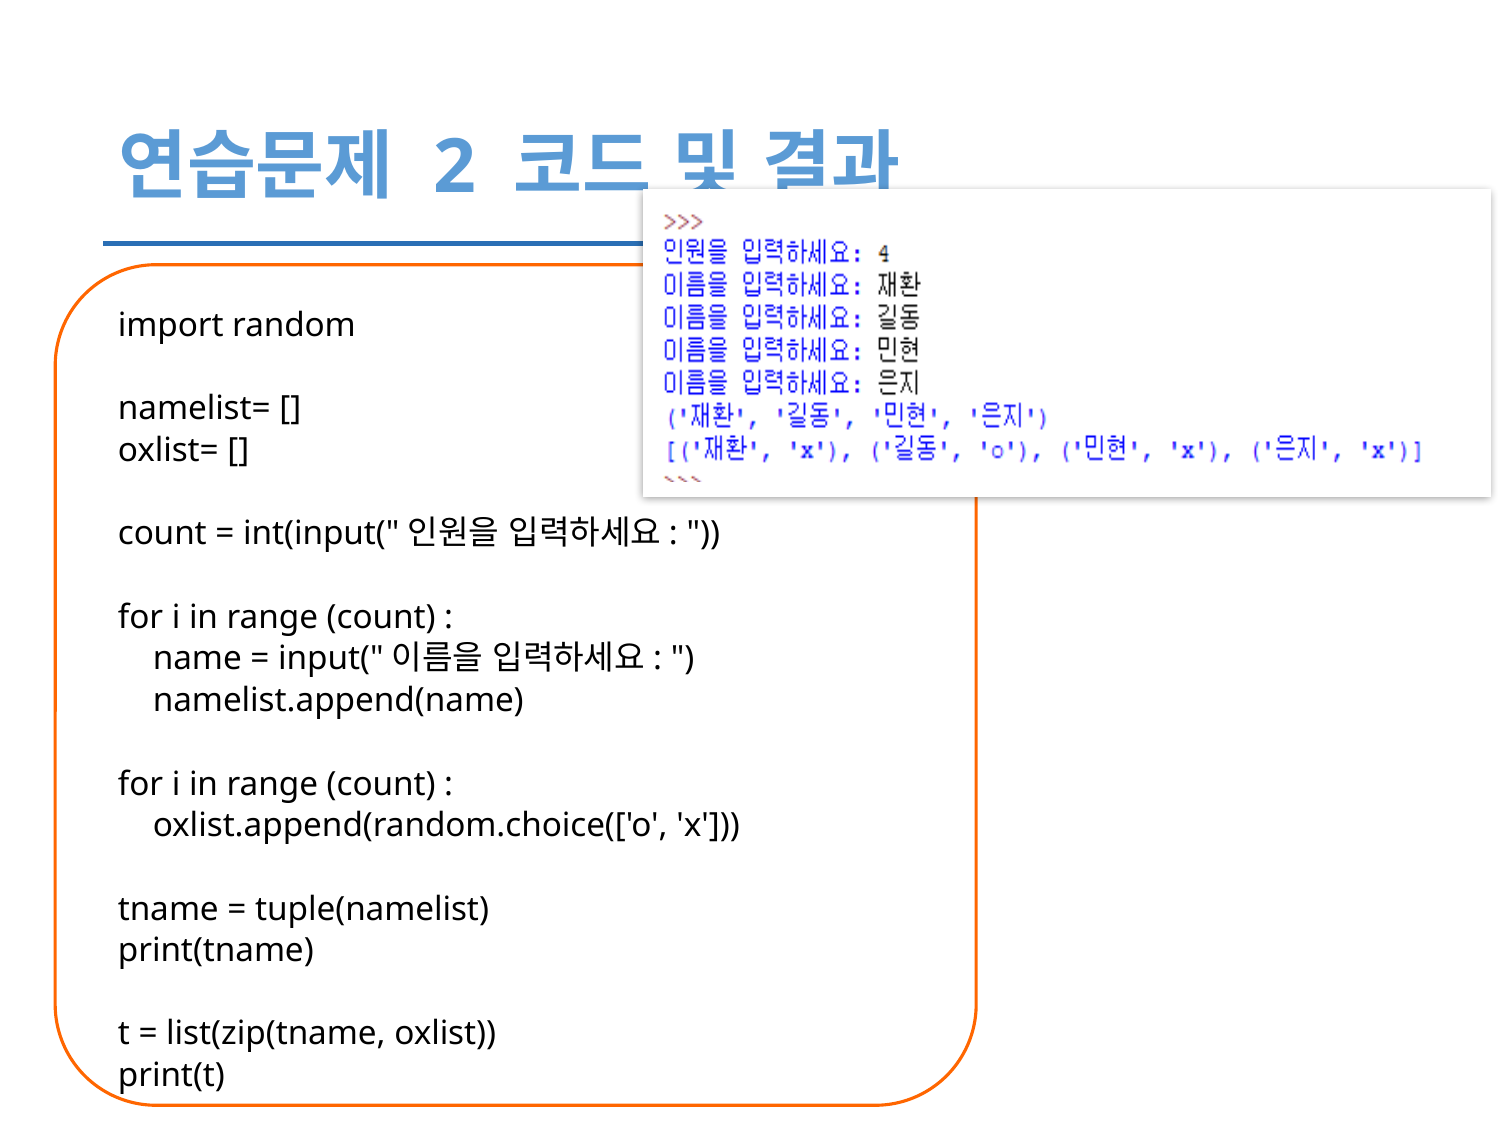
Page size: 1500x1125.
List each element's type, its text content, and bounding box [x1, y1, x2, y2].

text_box [55, 264, 637, 1091]
text_box [126, 1101, 905, 1106]
picture [657, 203, 1477, 483]
text_box import random namelist= [] oxlist= [] count = int(input("인원을 입력하세요: ")) for i in range (count) : name = input("이름을 입력하세요: ") namelist.append(name) for i in range (count) : oxlist.append(random.choice(['o', 'x'])) tname = tuple(namelist) print(tname) t = list(zip(tname, oxlist)) print(t) [103, 293, 1158, 1101]
title 연습문제 2 코드 및 결과 [103, 59, 1397, 278]
